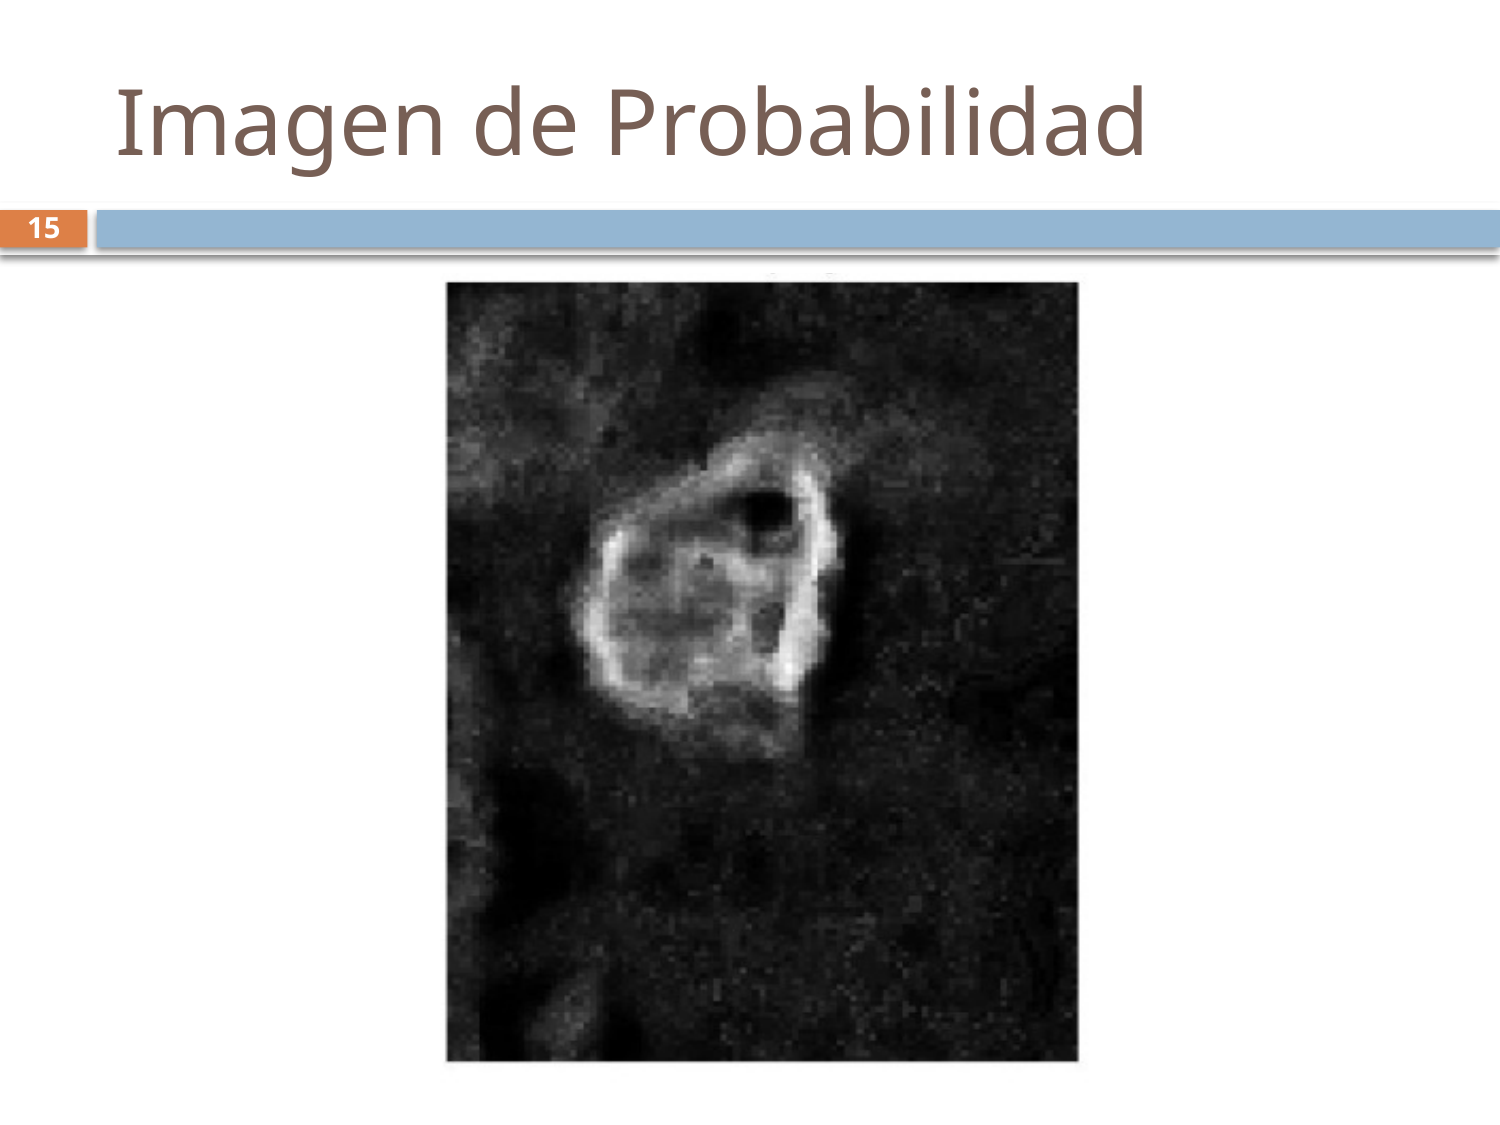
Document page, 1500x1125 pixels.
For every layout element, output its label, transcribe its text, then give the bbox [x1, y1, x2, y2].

picture [374, 272, 1138, 1110]
slide_number 15 [0, 208, 88, 249]
title Imagen de Probabilidad [100, 37, 1438, 200]
